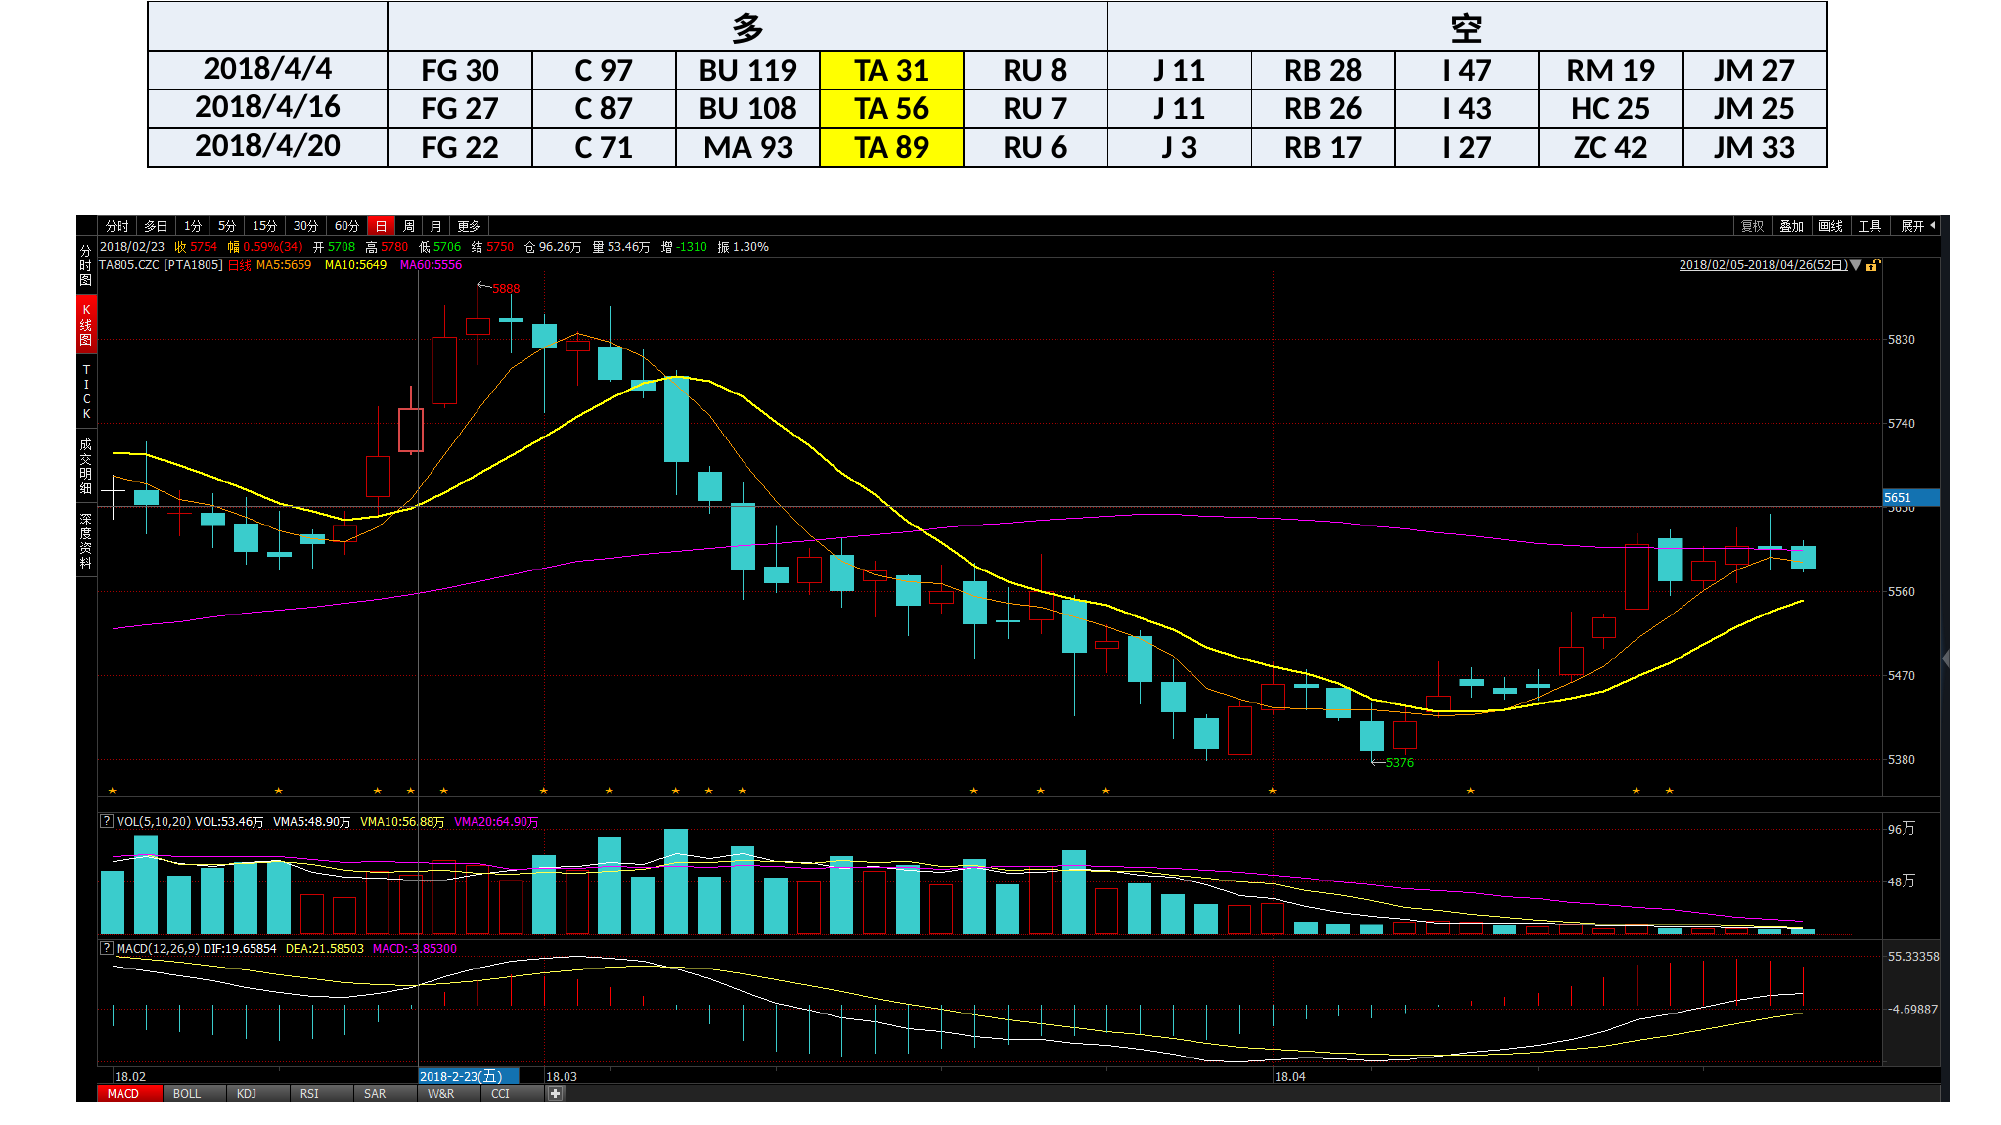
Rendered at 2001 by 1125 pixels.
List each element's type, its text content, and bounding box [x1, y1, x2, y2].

table_cell 2018/4/16 [149, 90, 387, 127]
table_cell HC 25 [1540, 90, 1682, 127]
table_header 多 [389, 2, 1107, 50]
table_cell 2018/4/20 [149, 129, 387, 166]
table_cell C 71 [533, 129, 675, 166]
table_cell FG 27 [389, 90, 531, 127]
table_cell JM 33 [1684, 129, 1826, 166]
table_cell RU 6 [965, 129, 1107, 166]
table_cell FG 22 [389, 129, 531, 166]
table_cell TA 31 [821, 52, 963, 89]
table_cell 2018/4/4 [149, 52, 387, 89]
table_cell TA 56 [821, 90, 963, 127]
table_cell JM 25 [1684, 90, 1826, 127]
table_cell RB 17 [1252, 129, 1394, 166]
table_cell FG 30 [389, 52, 531, 89]
table_cell JM 27 [1684, 52, 1826, 89]
table_cell MA 93 [677, 129, 819, 166]
table_cell I 43 [1396, 90, 1538, 127]
table_cell J 11 [1108, 90, 1251, 127]
table_cell RM 19 [1540, 52, 1682, 89]
table_cell RB 26 [1252, 90, 1394, 127]
table_header [149, 2, 387, 50]
table_cell I 27 [1396, 129, 1538, 166]
picture [76, 215, 1950, 1102]
table_cell C 87 [533, 90, 675, 127]
table_cell BU 108 [677, 90, 819, 127]
table_header 空 [1108, 2, 1826, 50]
table_cell C 97 [533, 52, 675, 89]
table_cell J 11 [1108, 52, 1251, 89]
table_cell RU 7 [965, 90, 1107, 127]
table_cell ZC 42 [1540, 129, 1682, 166]
table_cell J 3 [1108, 129, 1251, 166]
table_cell RB 28 [1252, 52, 1394, 89]
table_cell BU 119 [677, 52, 819, 89]
table_cell TA 89 [821, 129, 963, 166]
table_cell I 47 [1396, 52, 1538, 89]
table_cell RU 8 [965, 52, 1107, 89]
